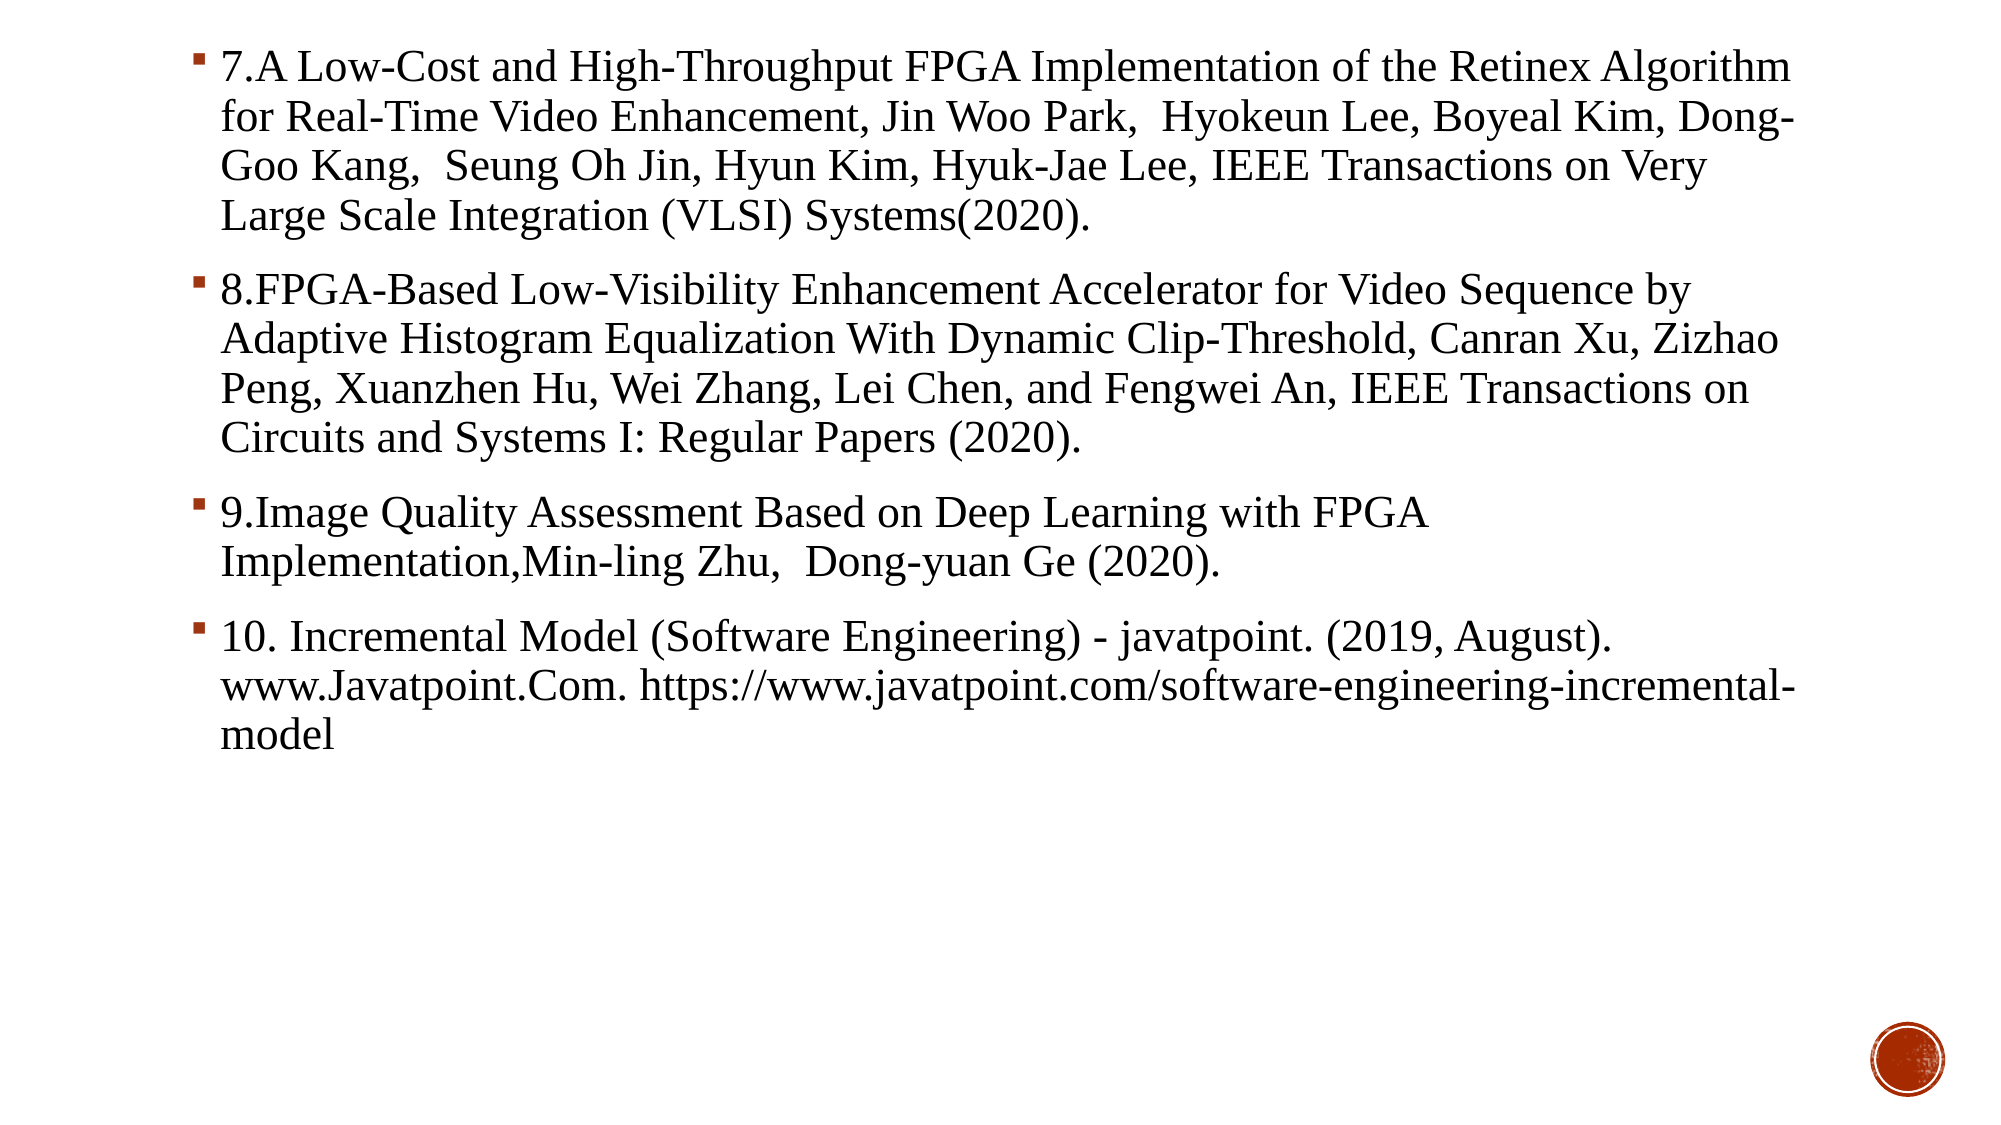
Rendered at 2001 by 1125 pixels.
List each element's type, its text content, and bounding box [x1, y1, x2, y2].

list 7.A Low-Cost and High-Throughput FPGA Implementation of the Retinex Algorithm for Real-Time Video Enhancement, Jin Woo Park, Hyokeun Lee, Boyeal Kim, Dong-Goo Kang, Seung Oh Jin, Hyun Kim, Hyuk-Jae Lee, IEEE Transactions on Very Large Scale Integration (VLSI) Systems(2020). 8.FPGA-Based Low-Visibility Enhancement Accelerator for Video Sequence by Adaptive Histogram Equalization With Dynamic Clip-Threshold, Canran Xu, Zizhao Peng, Xuanzhen Hu, Wei Zhang, Lei Chen, and Fengwei An, IEEE Transactions on Circuits and Systems I: Regular Papers (2020). 9.Image Quality Assessment Based on Deep Learning with FPGA Implementation,Min-ling Zhu, Dong-yuan Ge (2020). 10. Incremental Model (Software Engineering) - javatpoint. (2019, August). www.Javatpoint.Com. https://www.javatpoint.com/software-engineering-incremental-model [175, 34, 1826, 1013]
